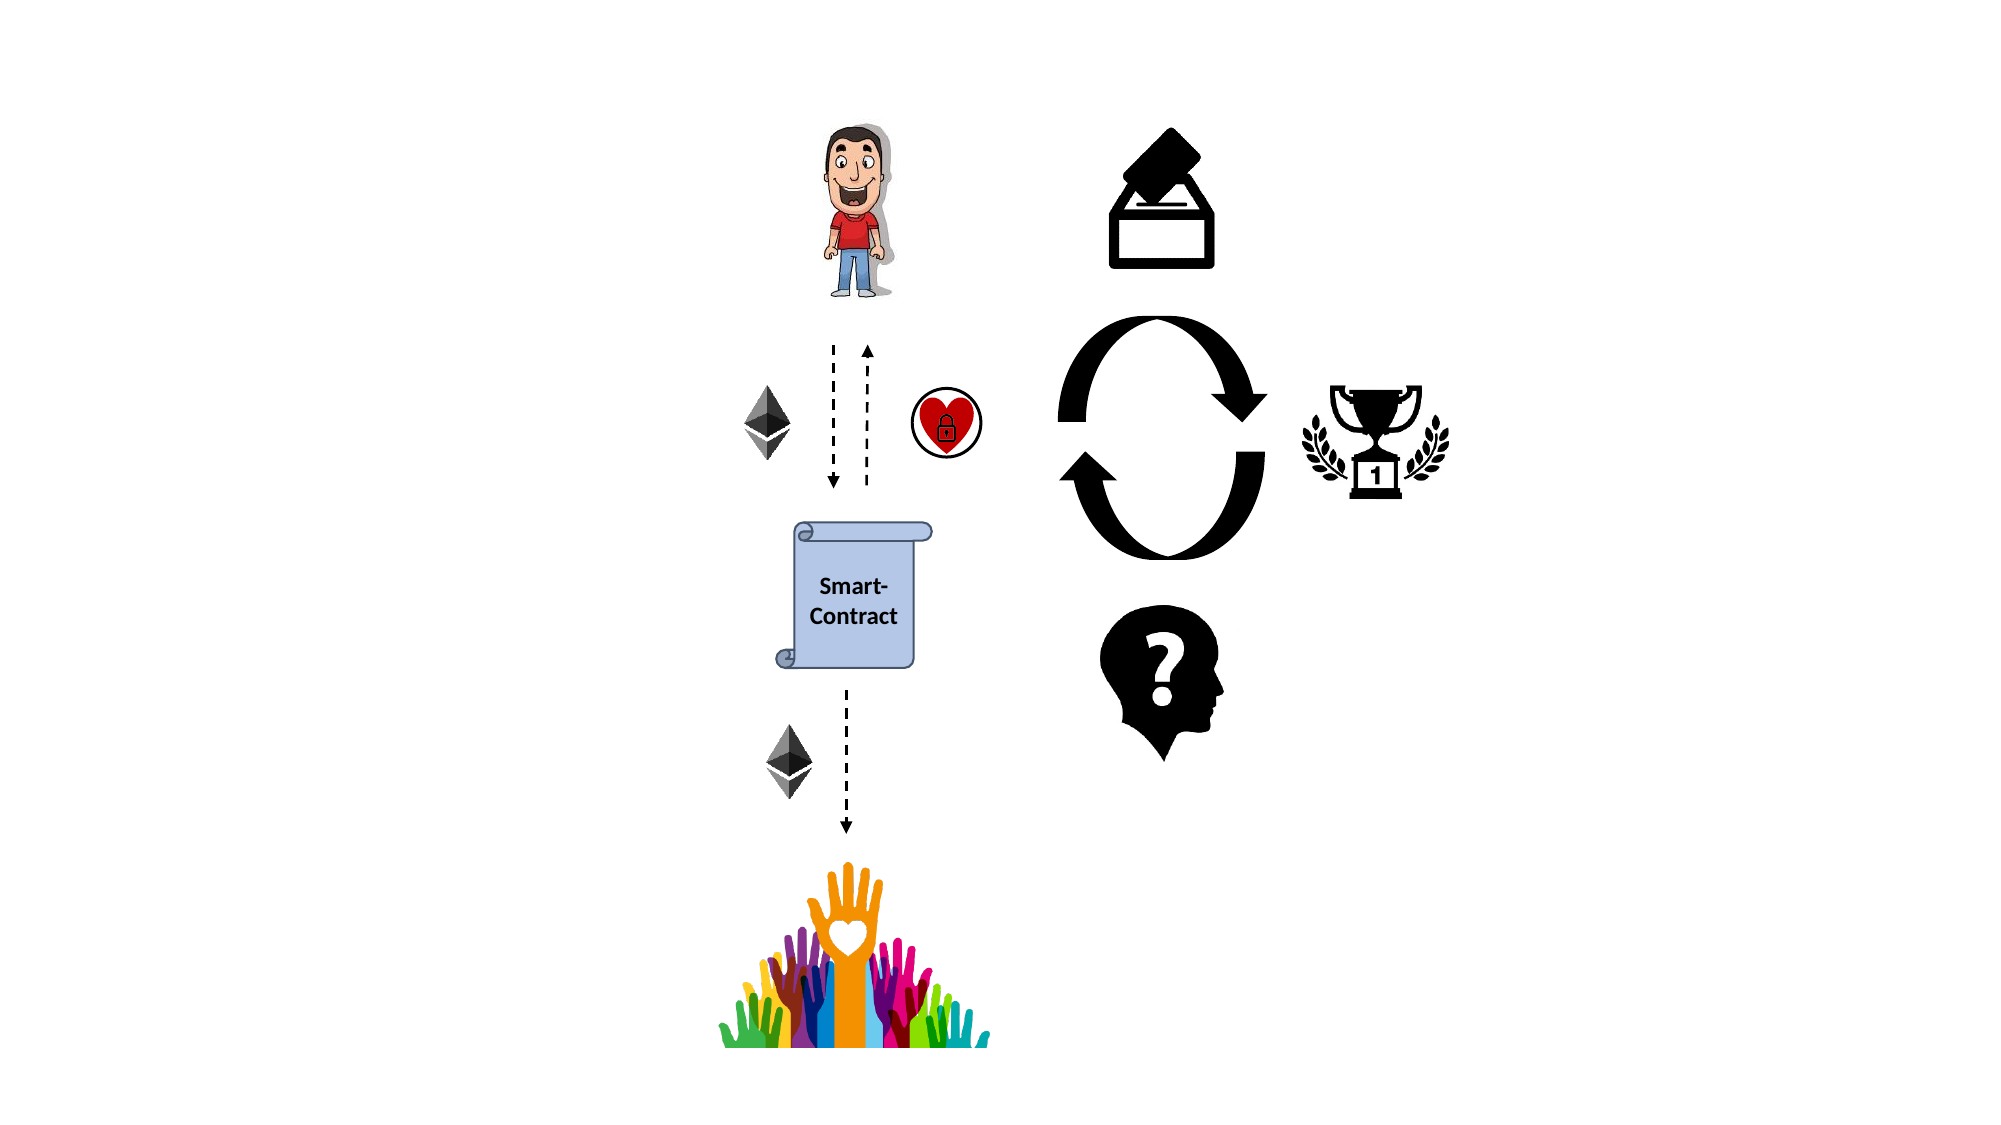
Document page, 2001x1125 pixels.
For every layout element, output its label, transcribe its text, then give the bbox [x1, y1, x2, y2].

text_box [1059, 451, 1265, 560]
text_box Smart- Contract [775, 521, 933, 670]
picture [1023, 125, 1300, 271]
picture [742, 383, 792, 462]
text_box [910, 386, 983, 459]
picture [1083, 605, 1240, 762]
picture [718, 862, 990, 1048]
picture [731, 118, 1014, 307]
picture [764, 722, 814, 801]
text_box [1057, 315, 1268, 423]
picture [1302, 368, 1449, 516]
